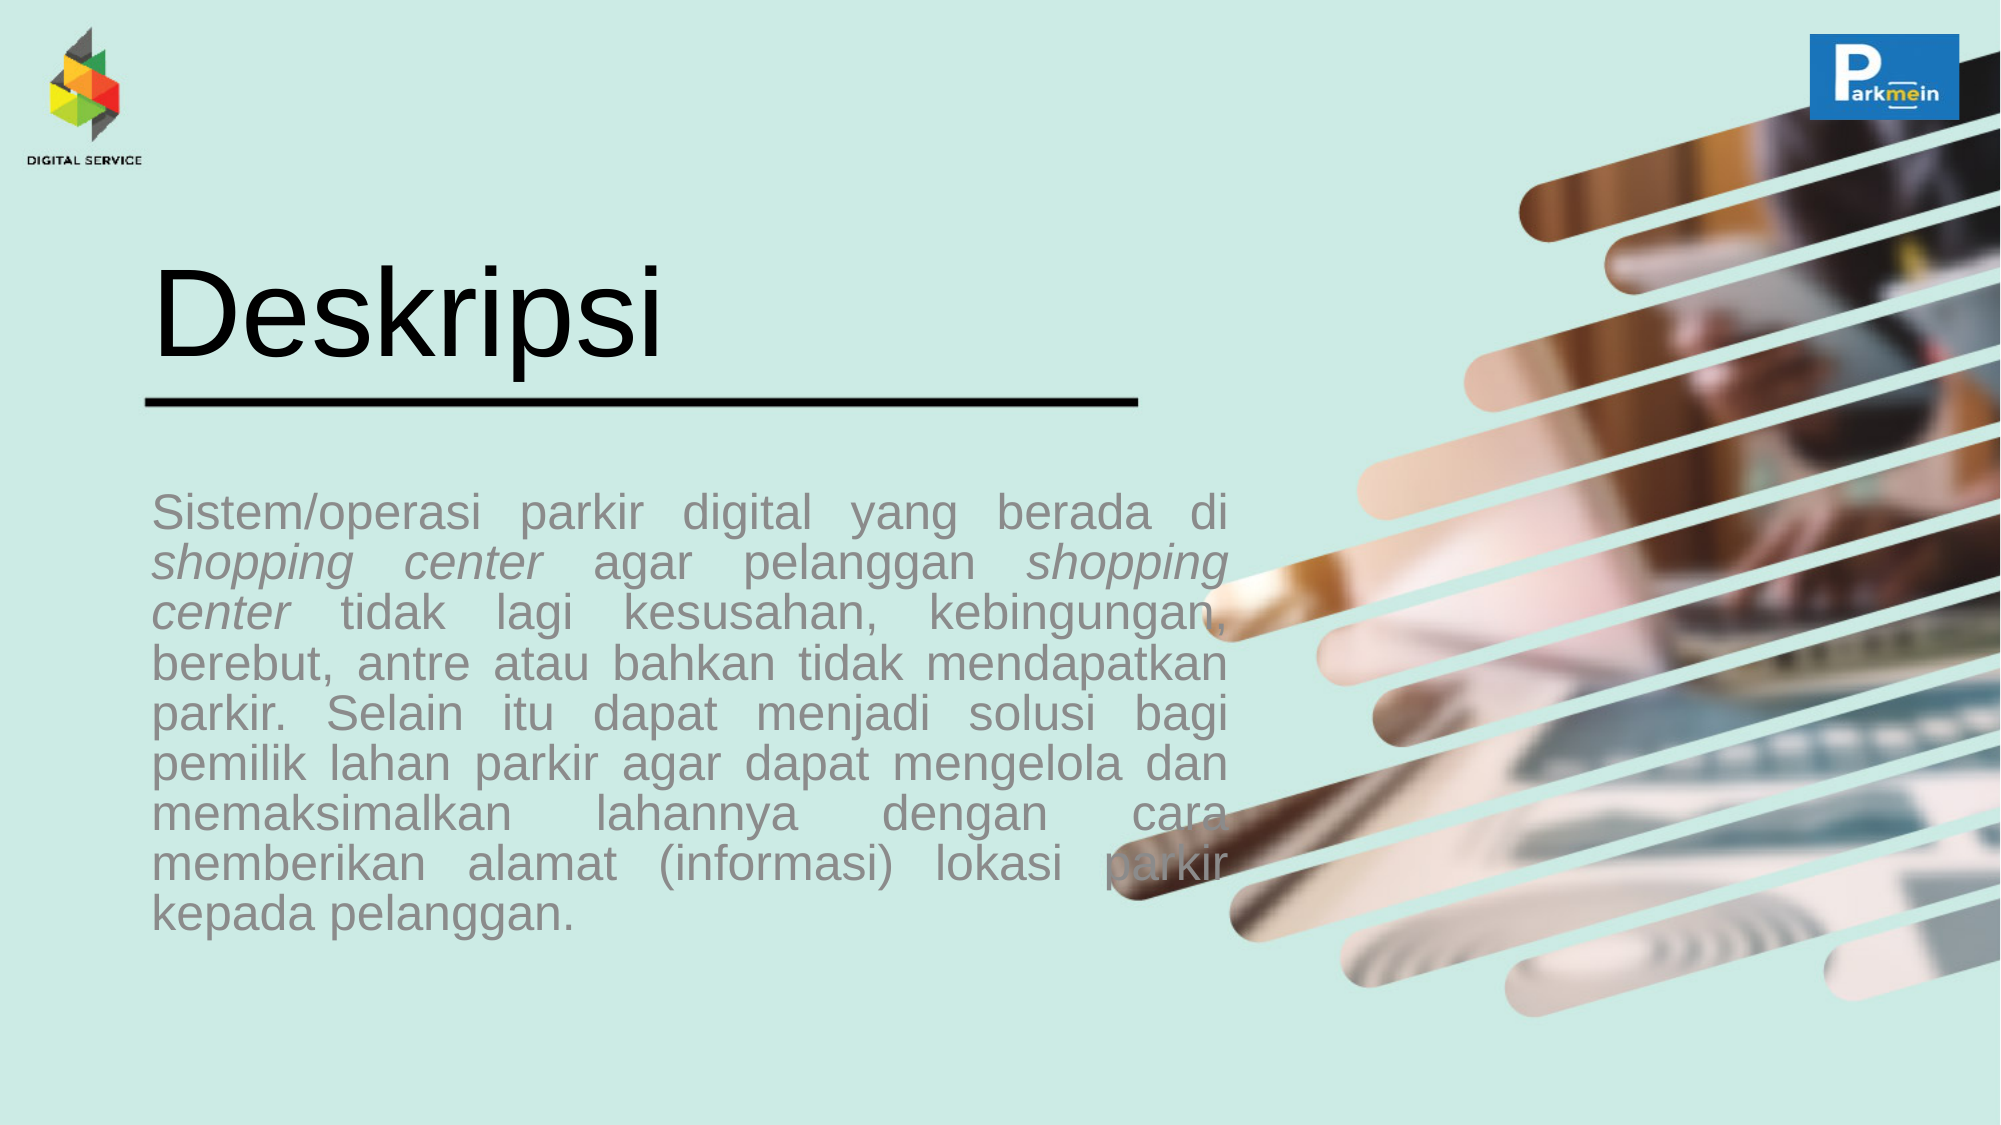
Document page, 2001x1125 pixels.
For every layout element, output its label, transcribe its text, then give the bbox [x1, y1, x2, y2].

picture [0, 0, 2001, 1125]
title Deskripsi [136, 119, 1338, 389]
list Sistem/operasi parkir digital yang berada di shopping center agar pelanggan shopping center tidak lagi kesusahan, kebingungan, berebut, antre atau bahkan tidak mendapatkan parkir. Selain itu dapat menjadi solusi bagi pemilik lahan parkir agar dapat mengelola dan memaksimalkan lahannya dengan cara memberikan alamat (informasi) lokasi parkir kepada pelanggan. [136, 482, 1244, 1034]
